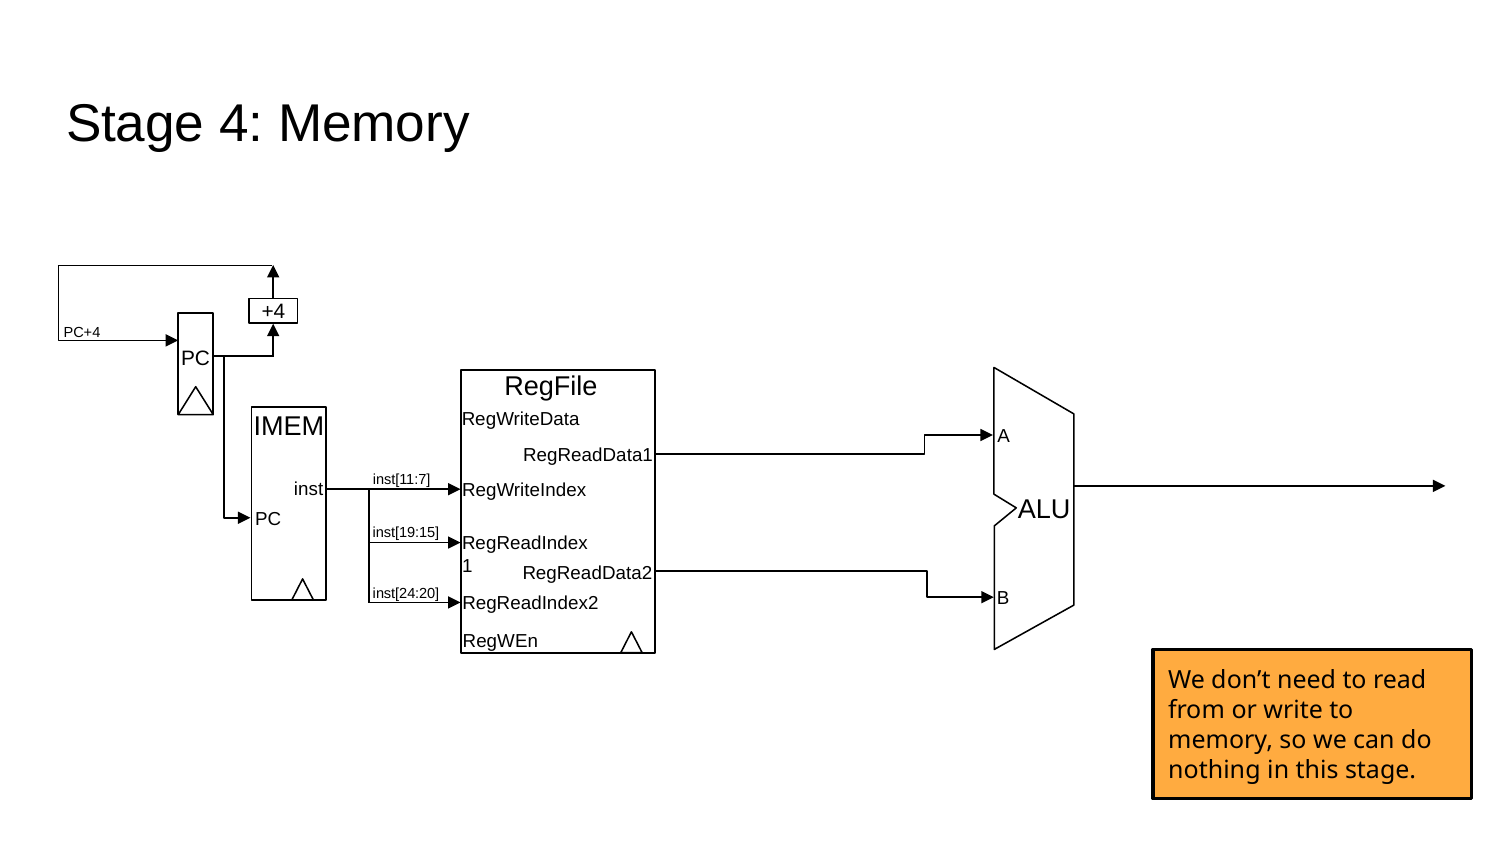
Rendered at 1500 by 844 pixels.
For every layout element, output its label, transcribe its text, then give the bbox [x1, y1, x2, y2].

title Stage 4: Memory [51, 72, 1449, 167]
text_box RegReadIndex1 [462, 530, 598, 576]
text_box We don’t need to read from or write to memory, so we can do nothing in this stage. [1153, 649, 1472, 799]
text_box [654, 570, 994, 604]
text_box [993, 367, 1074, 650]
text_box [224, 365, 251, 524]
text_box [655, 428, 993, 455]
text_box [291, 578, 314, 600]
text_box inst [282, 476, 324, 500]
text_box inst[19:15] [373, 523, 445, 541]
text_box inst[24:20] [373, 583, 446, 601]
text_box PC [252, 506, 284, 530]
text_box [58, 273, 172, 347]
text_box IMEM [251, 407, 326, 447]
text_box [248, 297, 298, 324]
text_box ALU [1016, 491, 1072, 524]
text_box RegWriteIndex [462, 477, 591, 501]
text_box RegReadData2 [521, 561, 653, 584]
text_box RegWEn [462, 629, 539, 652]
text_box B [996, 585, 1013, 609]
text_box [251, 406, 327, 601]
text_box RegReadIndex2 [462, 590, 599, 614]
text_box [460, 369, 655, 653]
text_box RegFile [461, 368, 655, 404]
text_box RegReadData1 [522, 442, 653, 465]
text_box RegWriteData [461, 406, 582, 429]
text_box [177, 312, 214, 415]
text_box inst[11:7] [372, 469, 436, 488]
text_box A [997, 423, 1013, 446]
text_box [620, 631, 643, 653]
